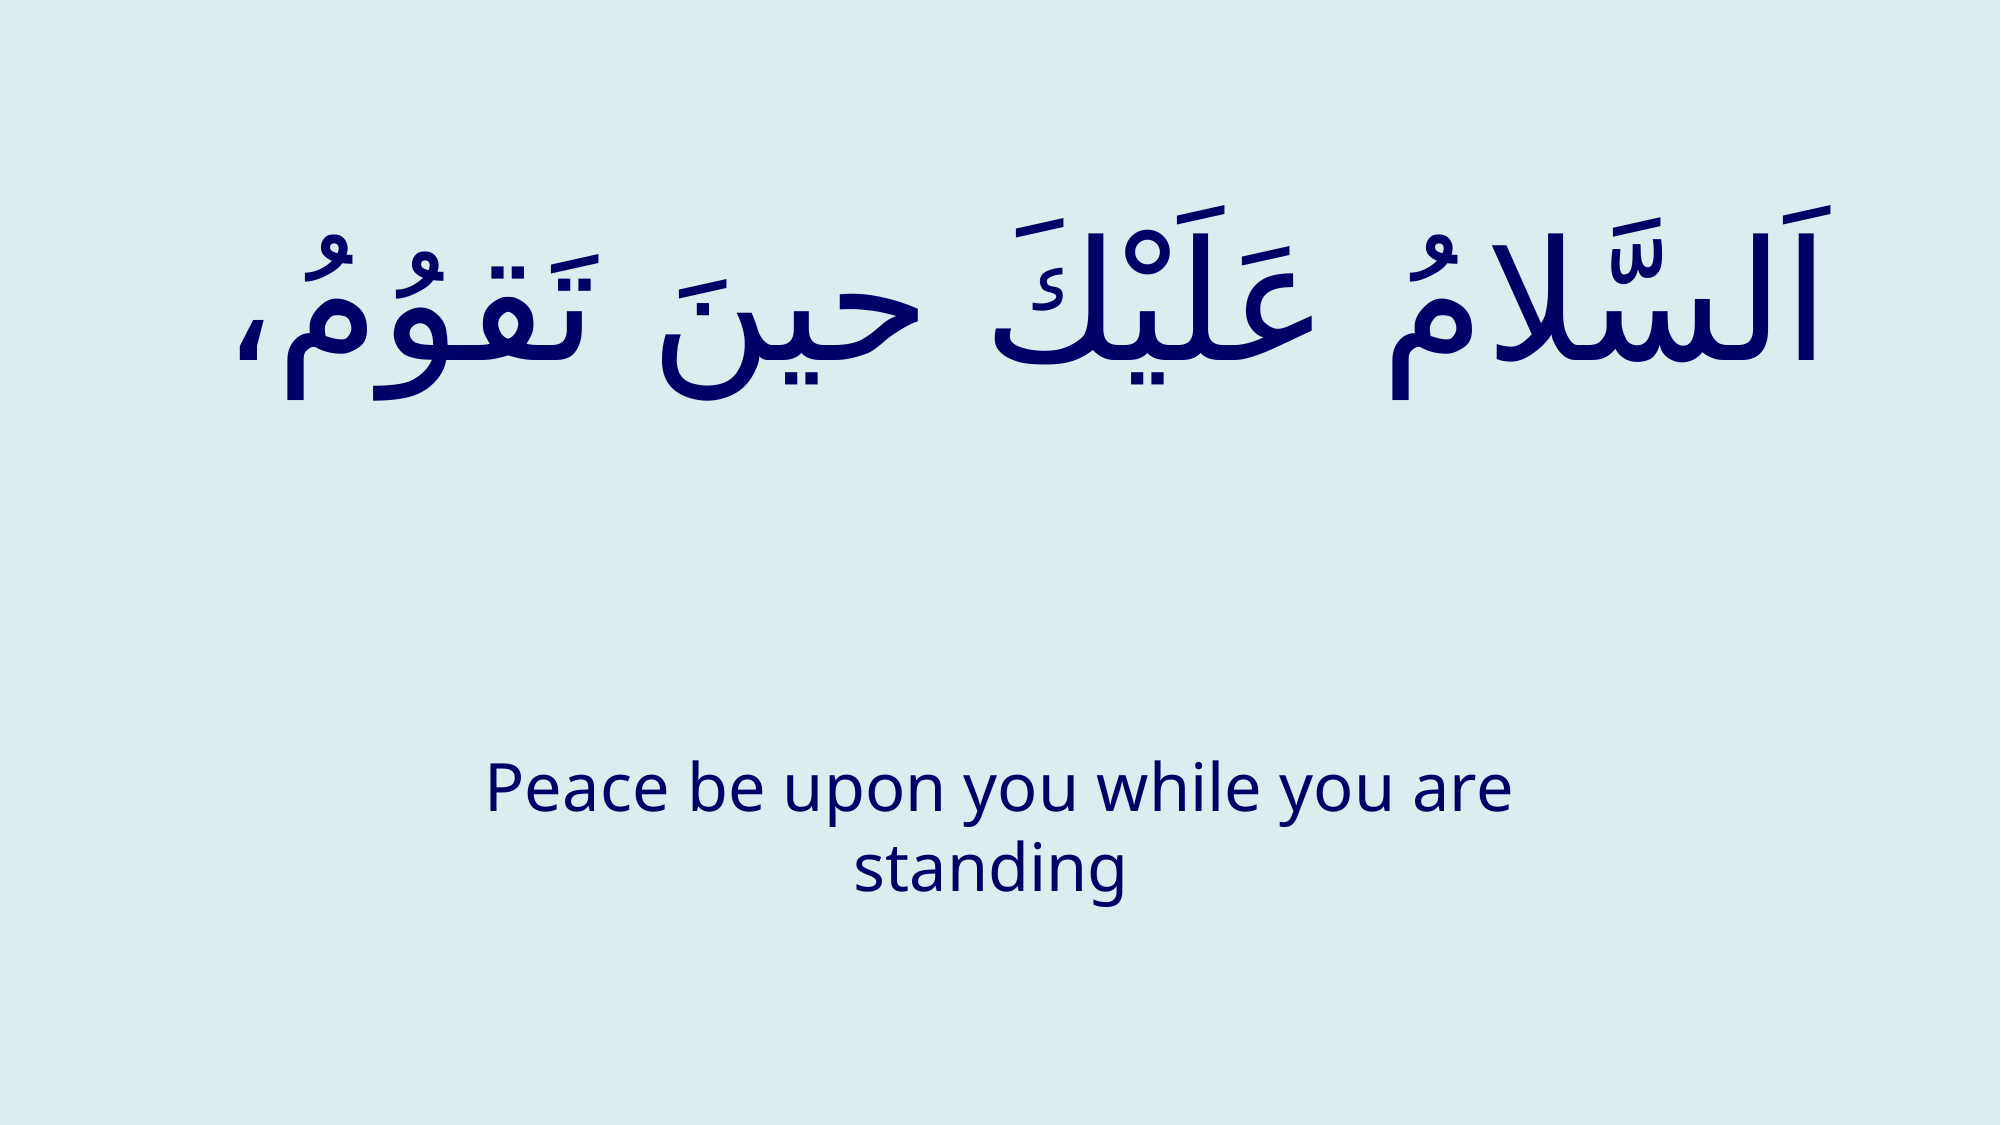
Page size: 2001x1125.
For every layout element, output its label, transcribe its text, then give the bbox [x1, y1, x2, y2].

title اَلسَّلامُ عَلَيْكَ حينَ تَقوُمُ، [0, 200, 2000, 388]
list Peace be upon you while you are standing [356, 737, 1644, 1050]
